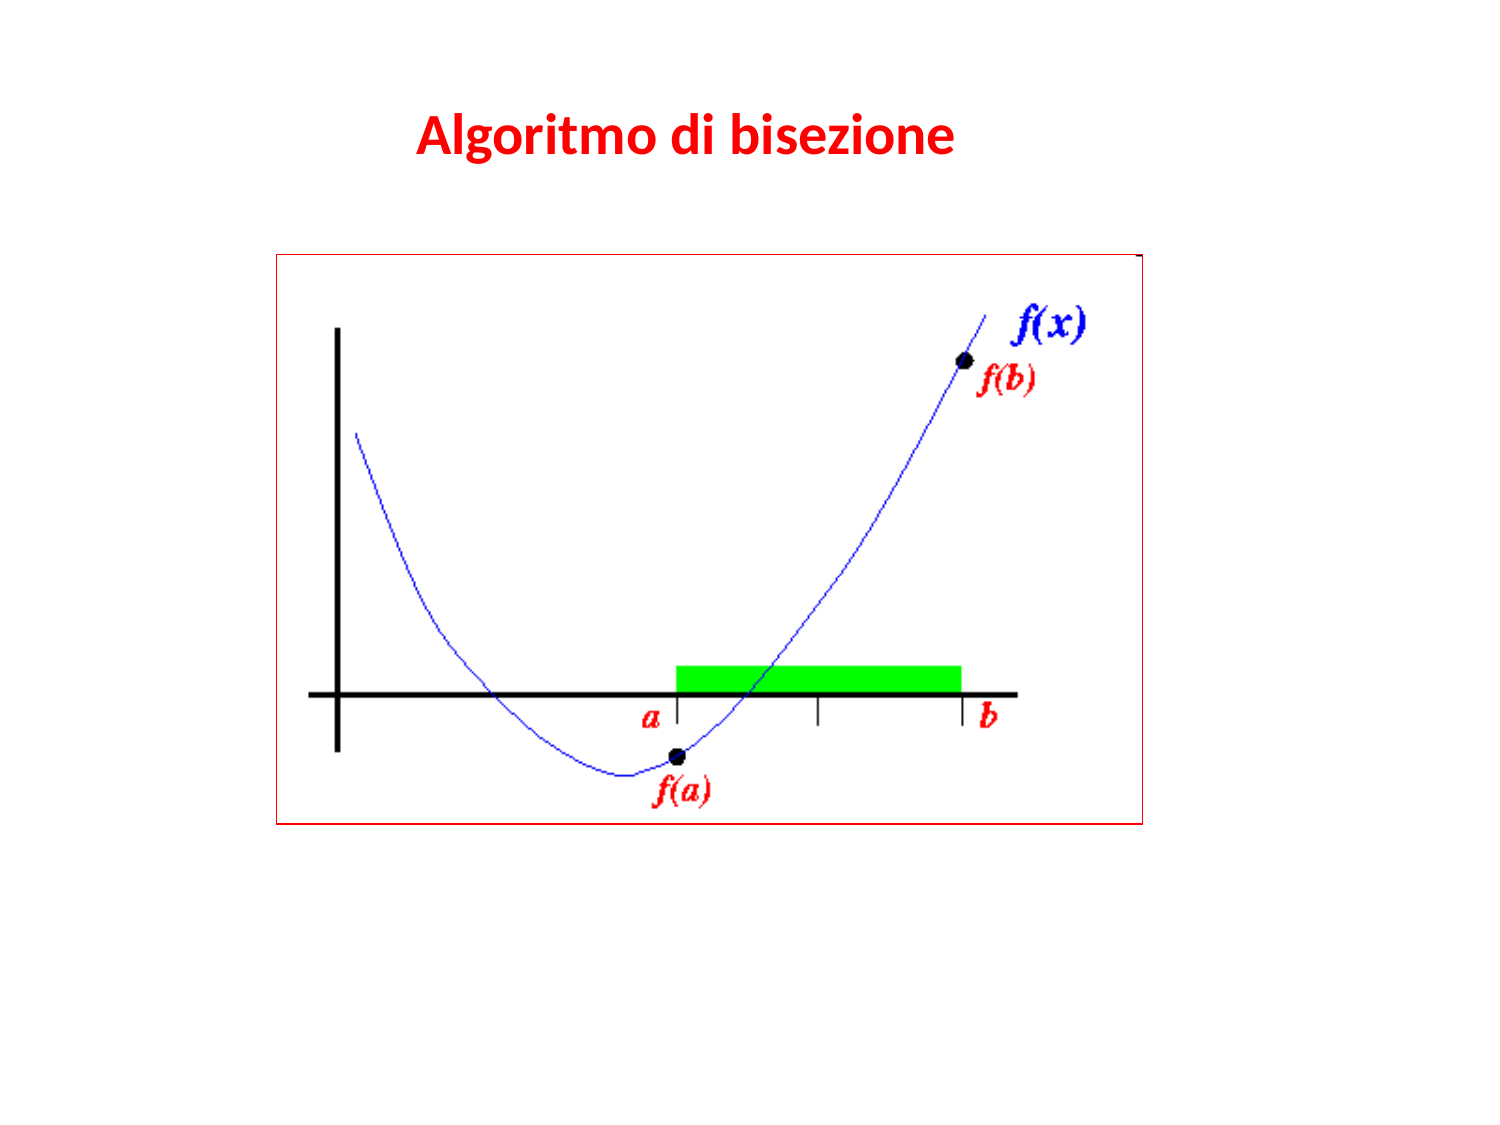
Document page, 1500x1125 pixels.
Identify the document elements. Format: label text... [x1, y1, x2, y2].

picture [277, 255, 1143, 824]
text_box Algoritmo di bisezione [346, 86, 1000, 175]
